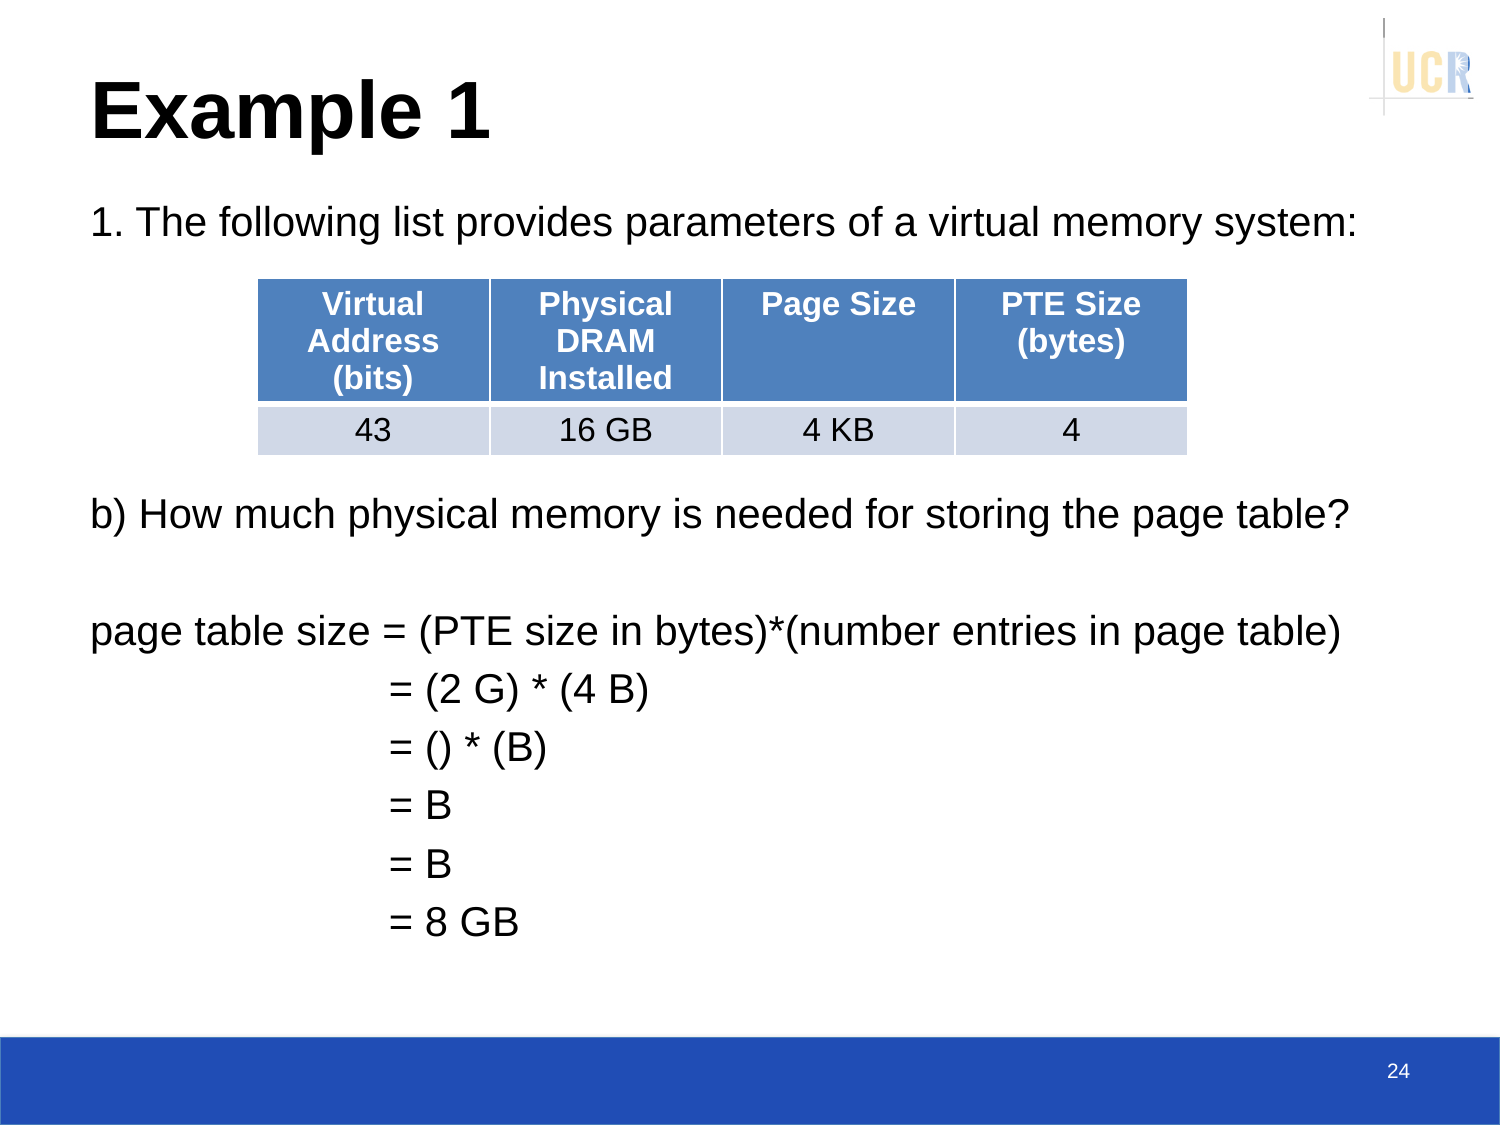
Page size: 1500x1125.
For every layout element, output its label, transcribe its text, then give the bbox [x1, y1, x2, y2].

table_cell 43 [258, 407, 489, 455]
table_header Page Size [723, 279, 954, 401]
table_cell 4 KB [723, 407, 954, 455]
picture [1361, 0, 1500, 125]
slide_number 24 [1074, 1050, 1425, 1100]
title Example 1 [75, 37, 1469, 163]
table_header Physical DRAM Installed [491, 279, 721, 401]
table_cell 16 GB [491, 407, 721, 455]
table_header Virtual Address (bits) [258, 279, 489, 401]
table_header PTE Size (bytes) [956, 279, 1187, 401]
table_cell 4 [956, 407, 1187, 455]
